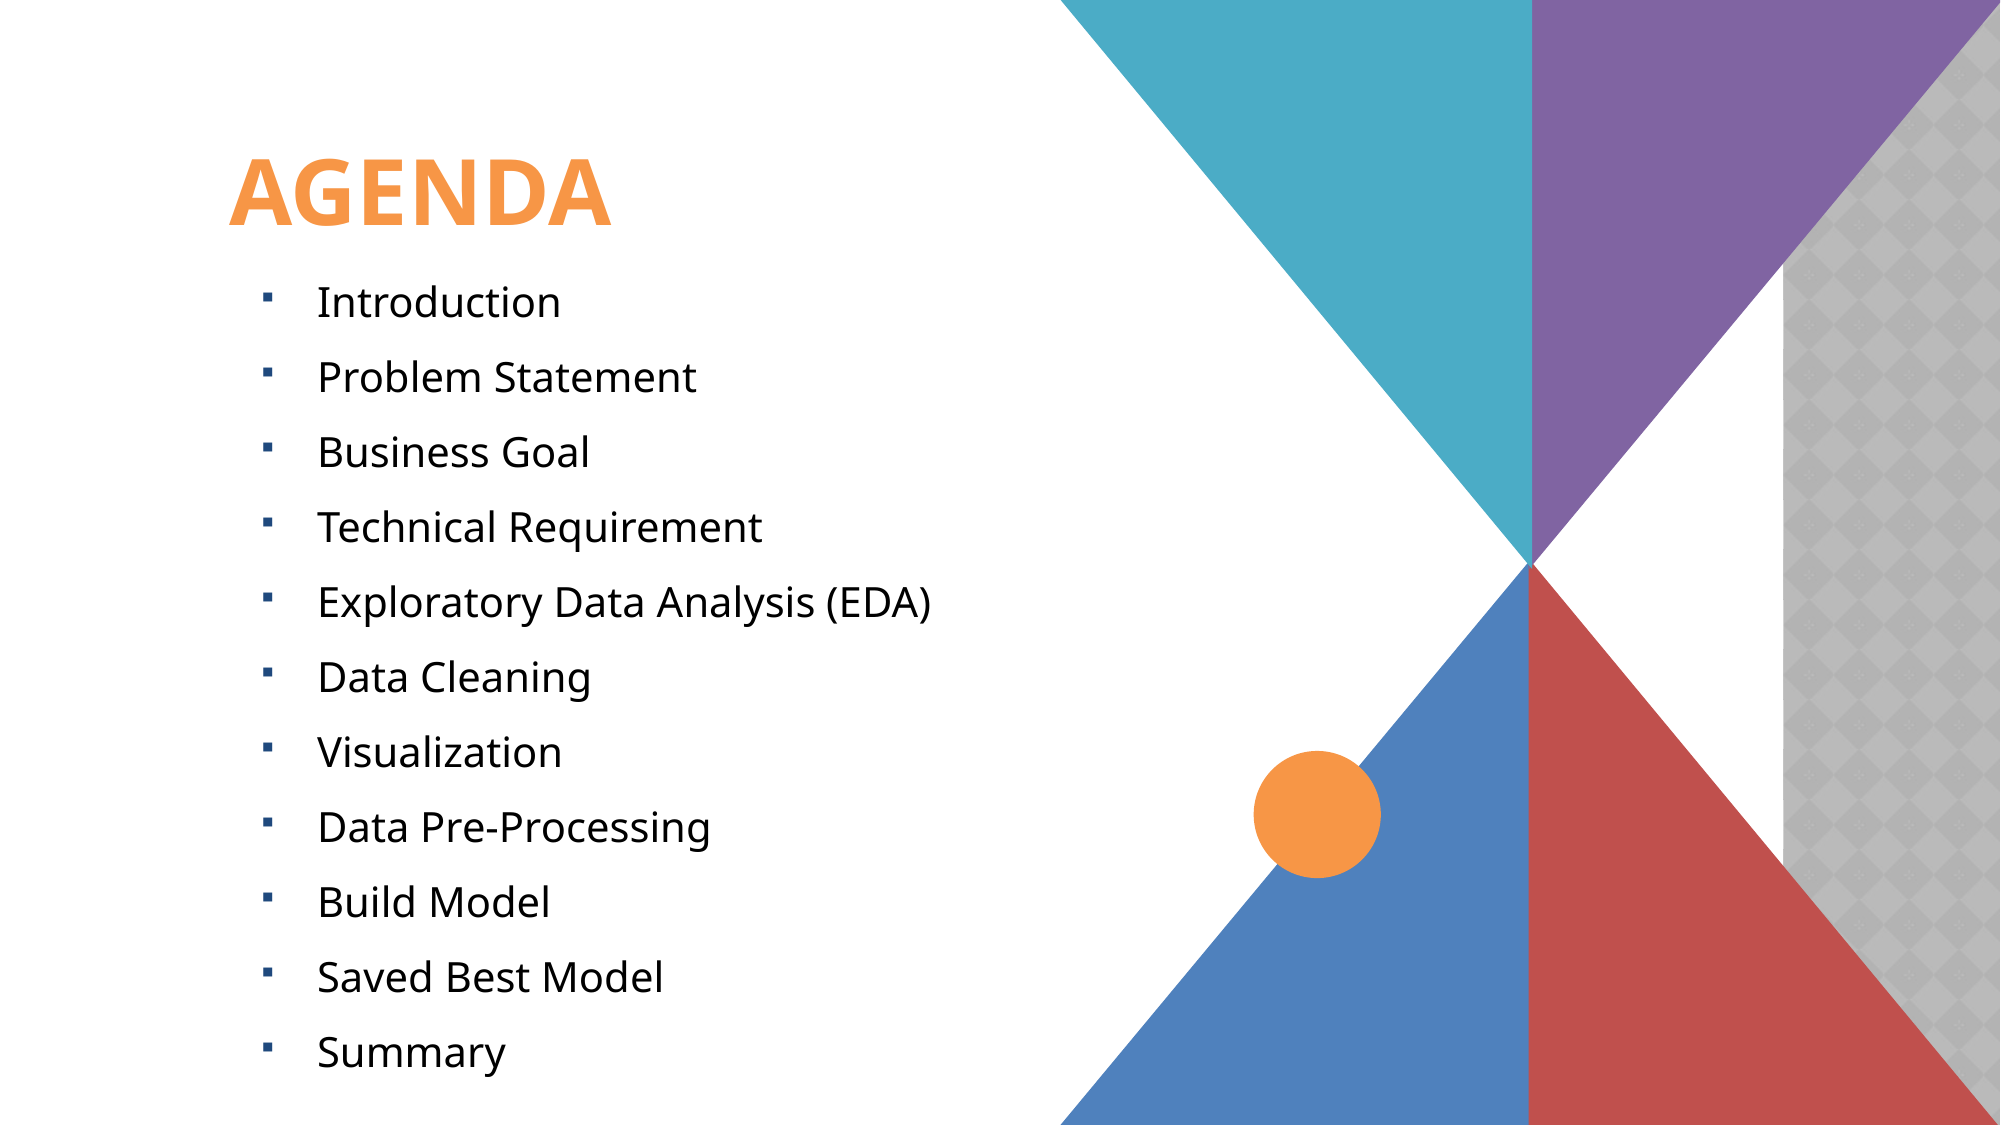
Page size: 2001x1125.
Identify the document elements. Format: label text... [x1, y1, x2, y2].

title AGENDA [221, 117, 1156, 244]
list Introduction​ Problem Statement Business Goal Technical Requirement Exploratory Data Analysis (EDA) Data Cleaning Visualization Data Pre-Processing Build Model Saved Best Model Summary​ [246, 243, 1180, 1092]
